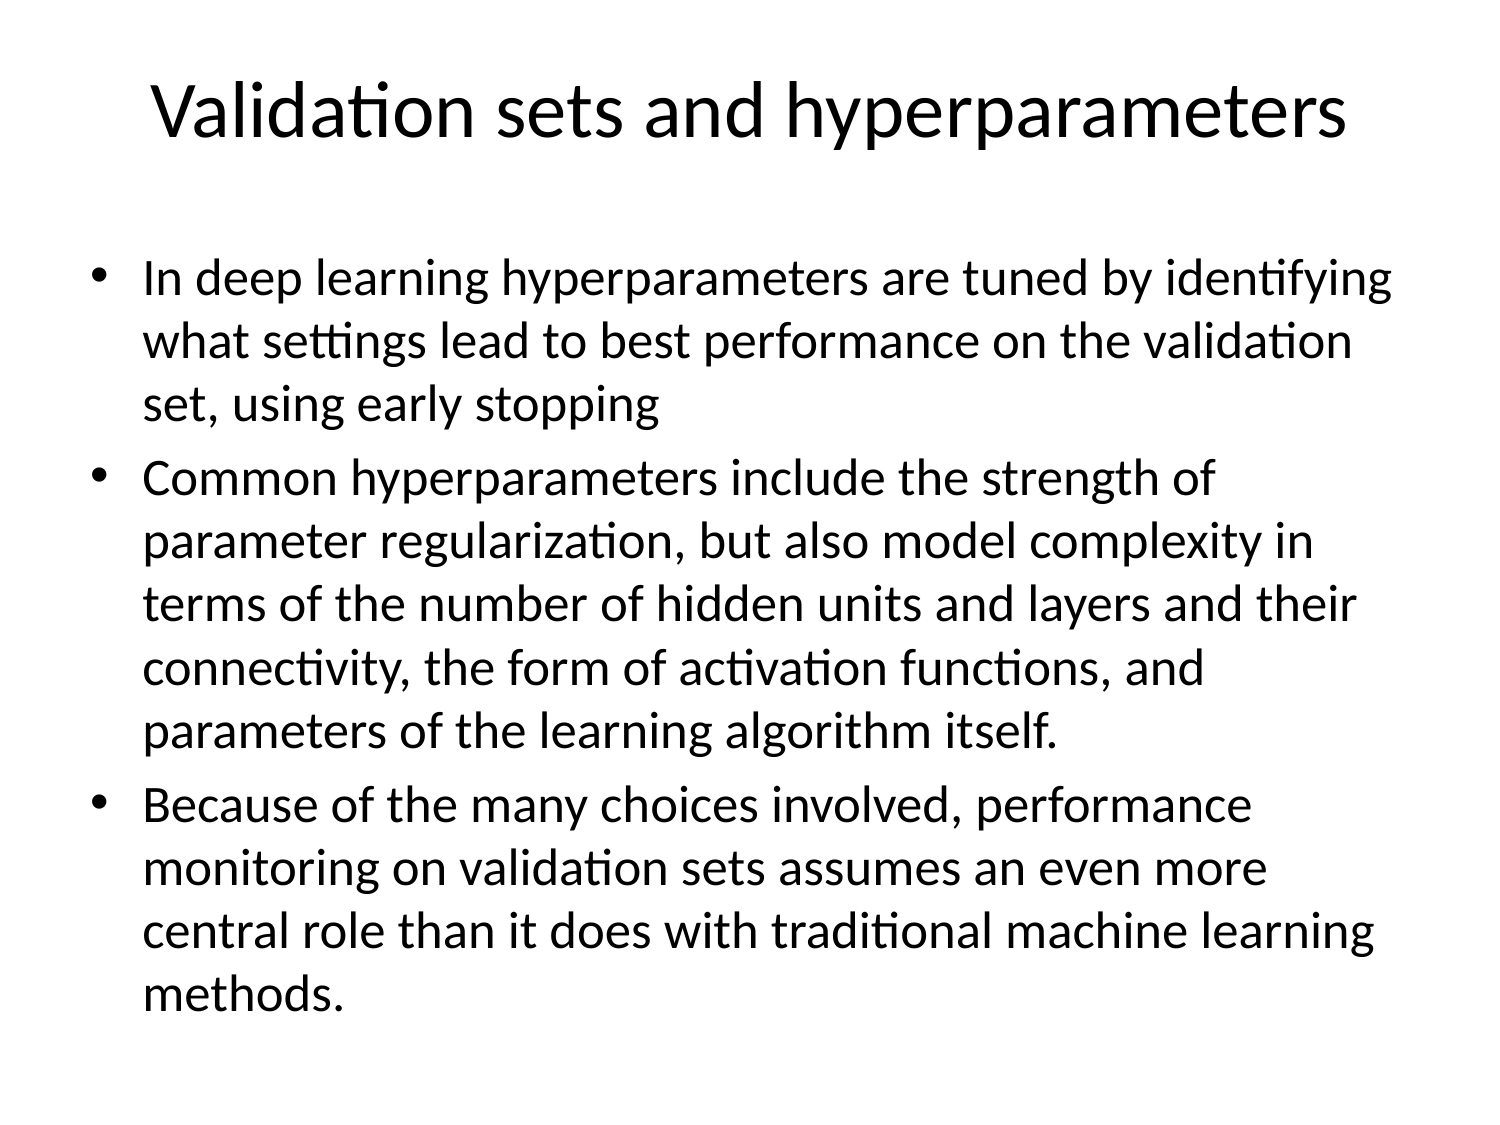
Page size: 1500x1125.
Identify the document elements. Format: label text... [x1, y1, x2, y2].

title Validation sets and hyperparameters [75, 11, 1425, 200]
list In deep learning hyperparameters are tuned by identifying what settings lead to best performance on the validation set, using early stopping Common hyperparameters include the strength of parameter regularization, but also model complexity in terms of the number of hidden units and layers and their connectivity, the form of activation functions, and parameters of the learning algorithm itself. Because of the many choices involved, performance monitoring on validation sets assumes an even more central role than it does with traditional machine learning methods. [75, 235, 1425, 1036]
